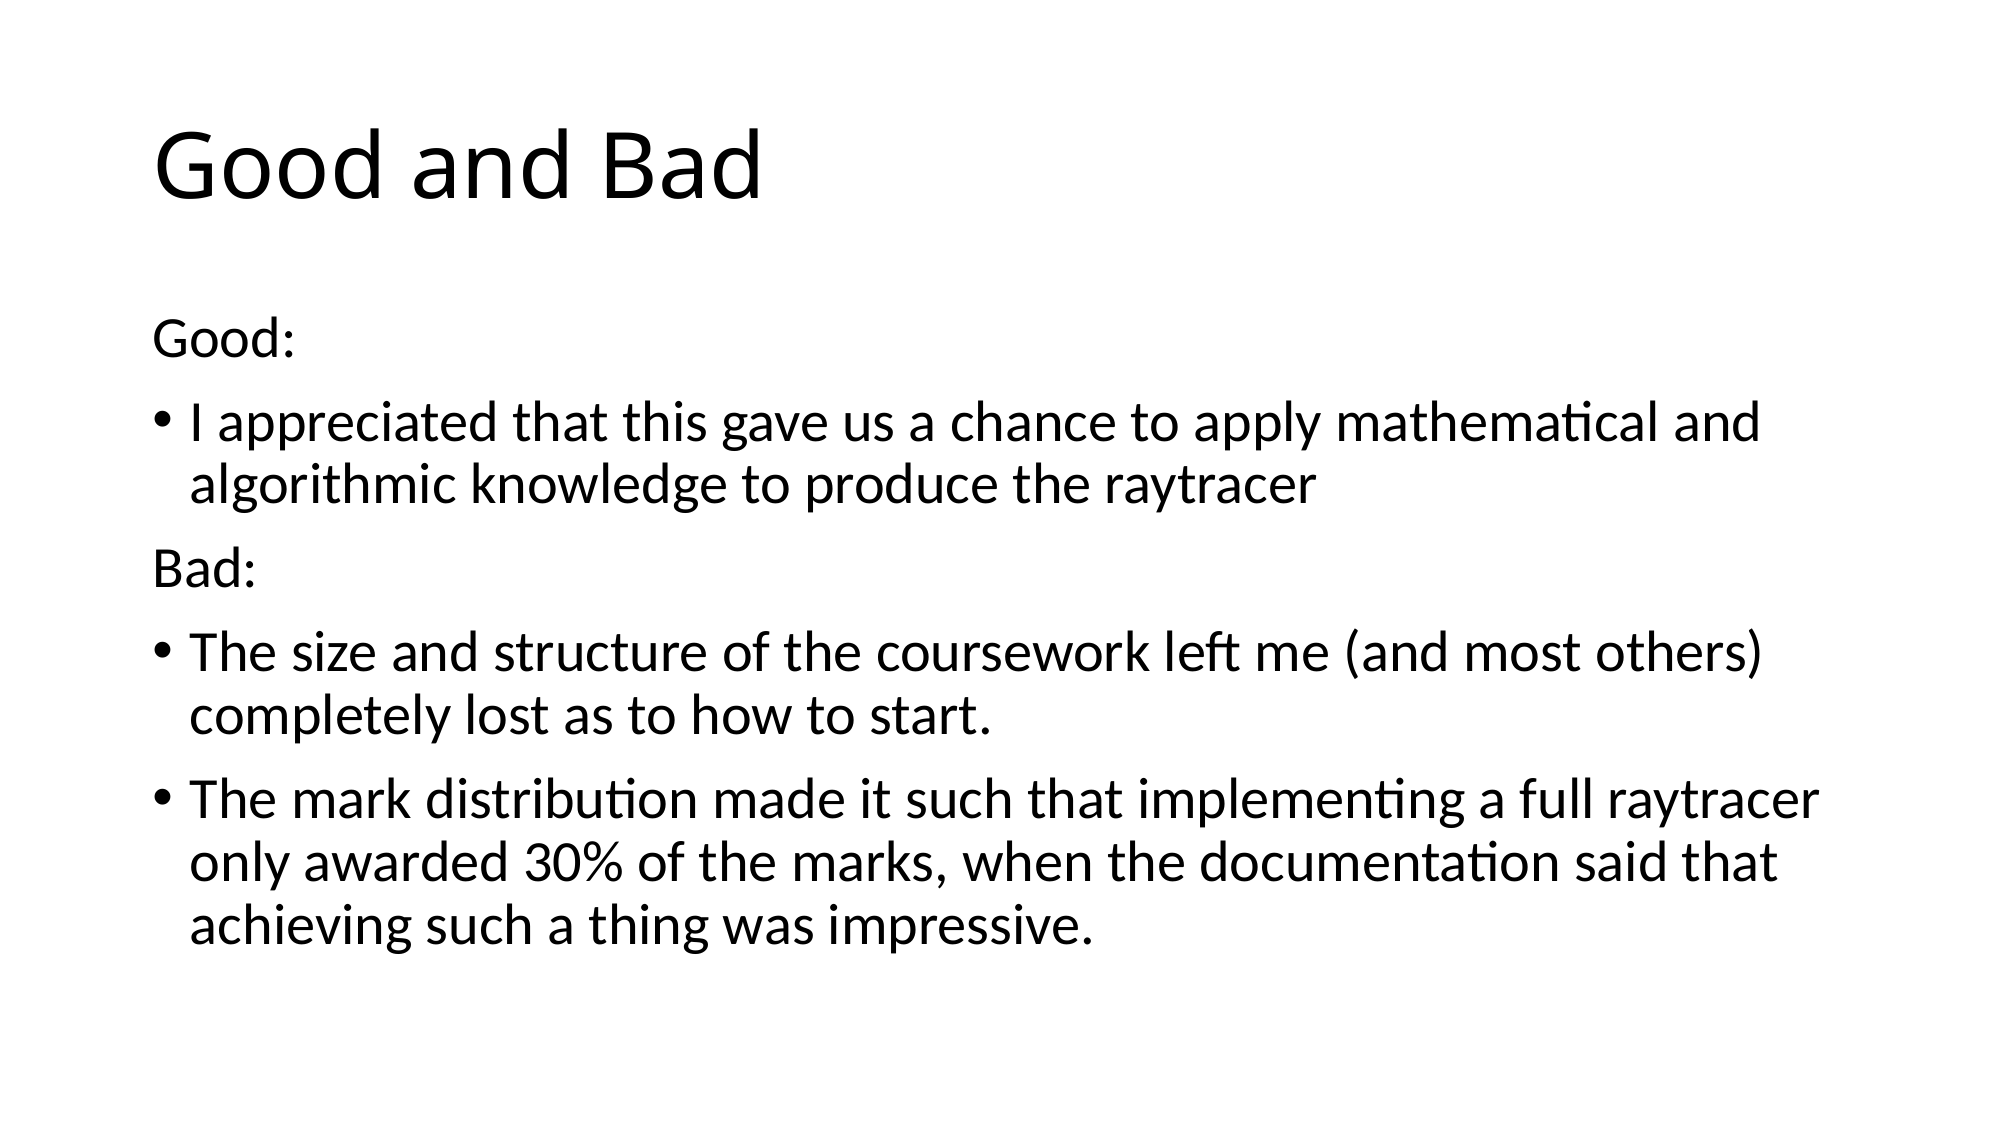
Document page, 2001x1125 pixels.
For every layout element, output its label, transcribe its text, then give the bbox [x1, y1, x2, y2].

list Good: I appreciated that this gave us a chance to apply mathematical and algorithmic knowledge to produce the raytracer Bad: The size and structure of the coursework left me (and most others) completely lost as to how to start. The mark distribution made it such that implementing a full raytracer only awarded 30% of the marks, when the documentation said that achieving such a thing was impressive. [137, 299, 1863, 1014]
title Good and Bad [137, 59, 1863, 278]
